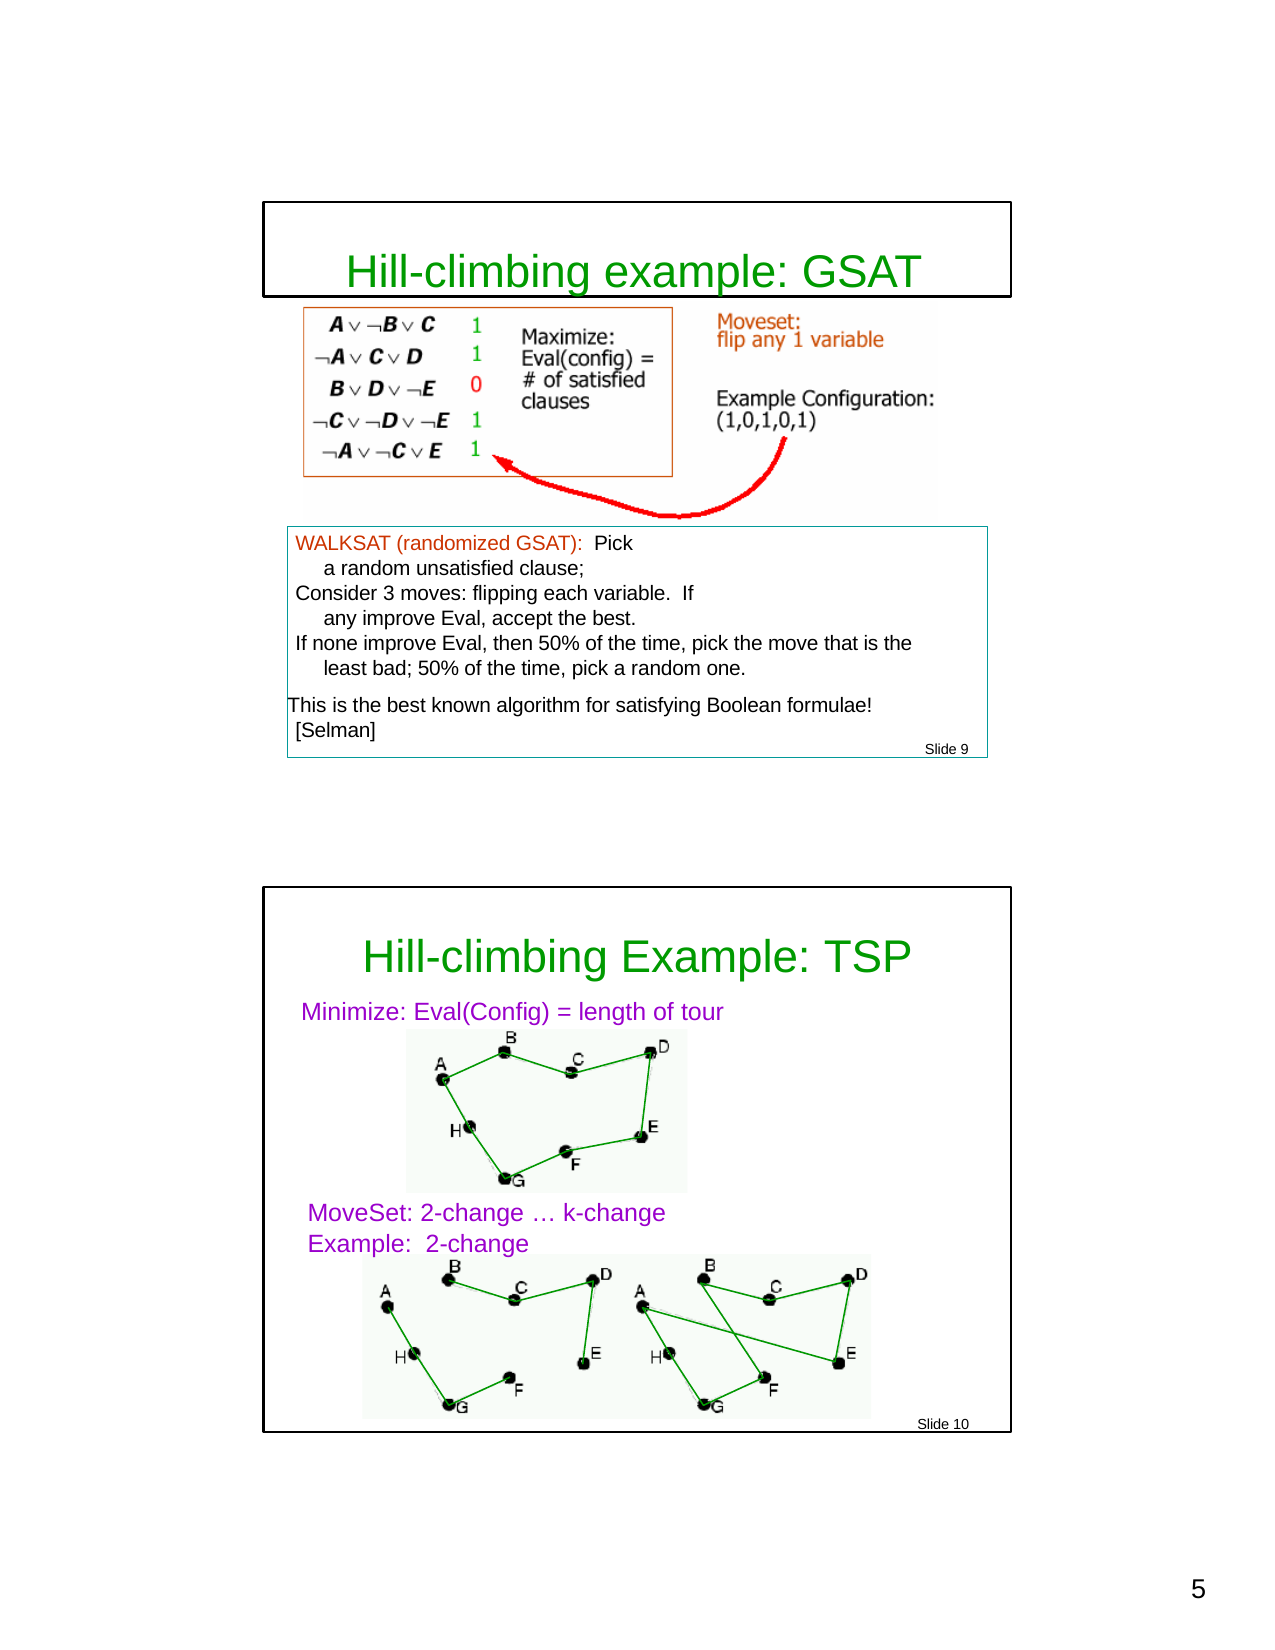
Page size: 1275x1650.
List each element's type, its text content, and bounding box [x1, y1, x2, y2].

slide_number 10 [1186, 1571, 1226, 1650]
text_box [448, 1280, 594, 1365]
text_box Hill-climbing example: GSAT [263, 202, 1012, 297]
text_box [303, 301, 938, 523]
text_box WALKSAT (randomized GSAT): Pick a random unsatisfied clause; Consider 3 moves: flipping each variable. If any improve Eval, accept the best. If none improve Eval, then 50% of the time, pick the move that is the least bad; 50% of the time, pick a random one. This is the best known algorithm for satisfying Boolean formulae! [Selman] Slide 9 [287, 526, 988, 757]
text_box [442, 1052, 651, 1179]
text_box Hill-climbing Example: TSP Minimize: Eval(Config) = length of tour MoveSet: 2-change … k-change Example: 2-change Slide 10 [263, 887, 1012, 1433]
text_box [642, 1280, 851, 1406]
text_box [388, 1307, 511, 1406]
